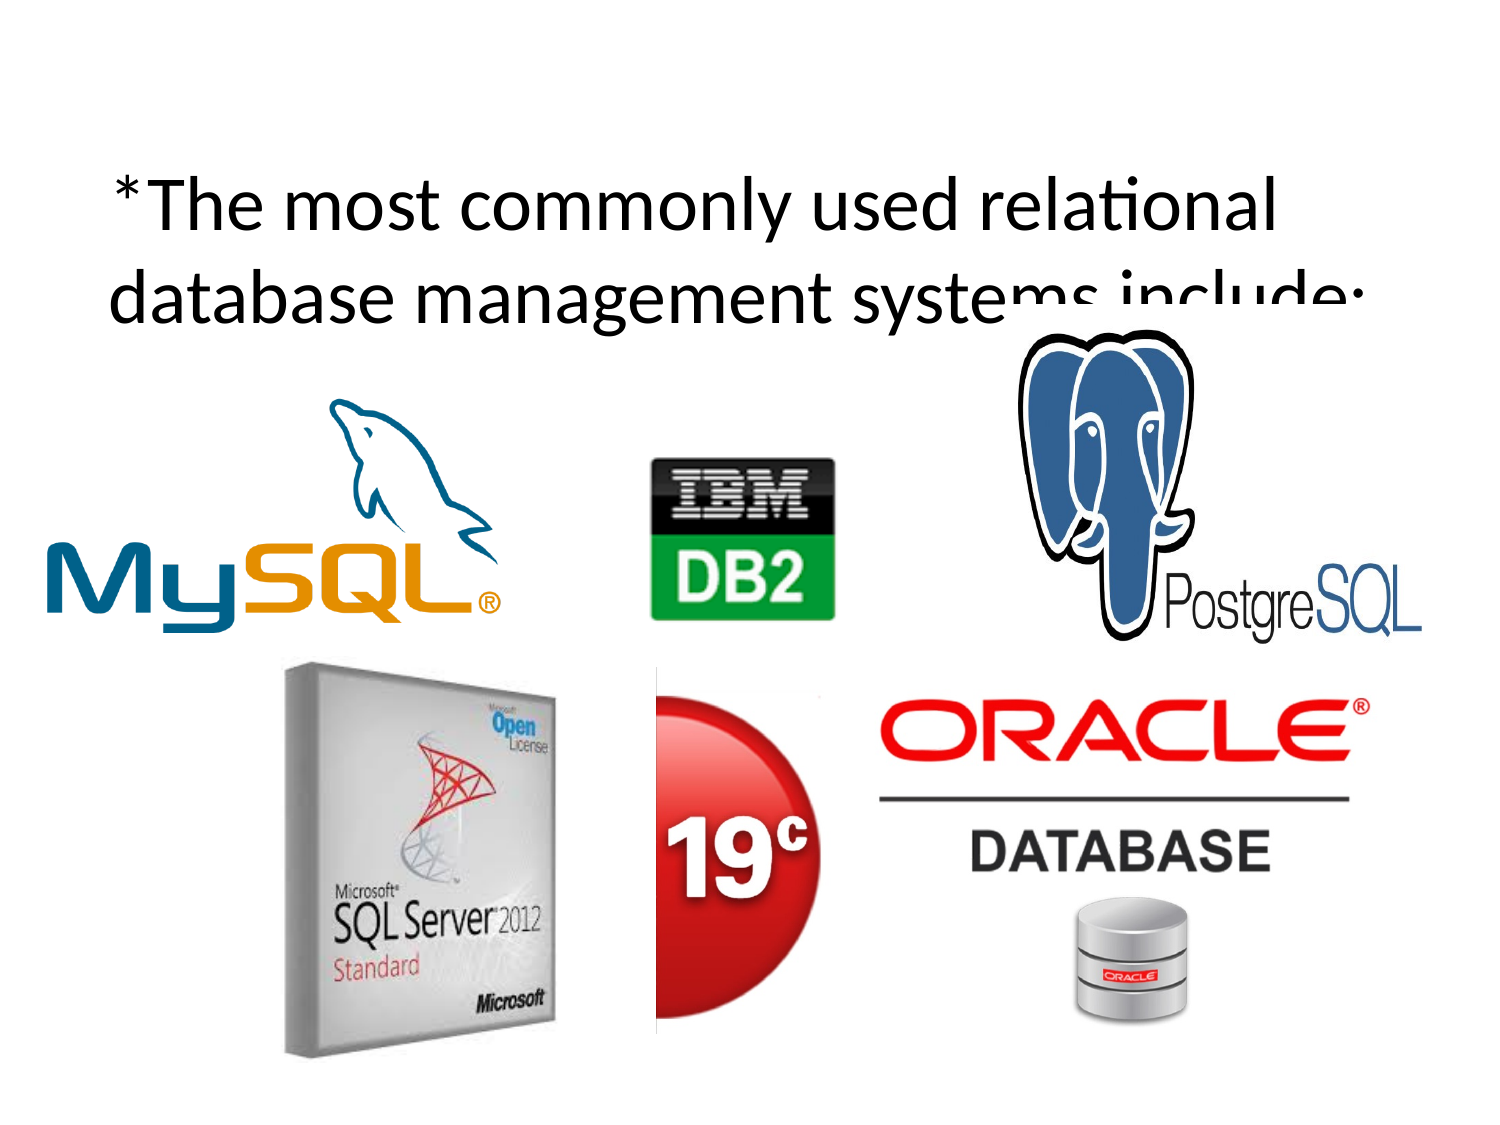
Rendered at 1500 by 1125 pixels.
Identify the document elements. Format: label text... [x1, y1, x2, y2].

picture [46, 398, 501, 634]
title *The most commonly used relational database management systems include: [93, 117, 1395, 375]
picture [269, 656, 573, 1063]
picture [1007, 304, 1430, 665]
picture [585, 398, 1407, 1035]
